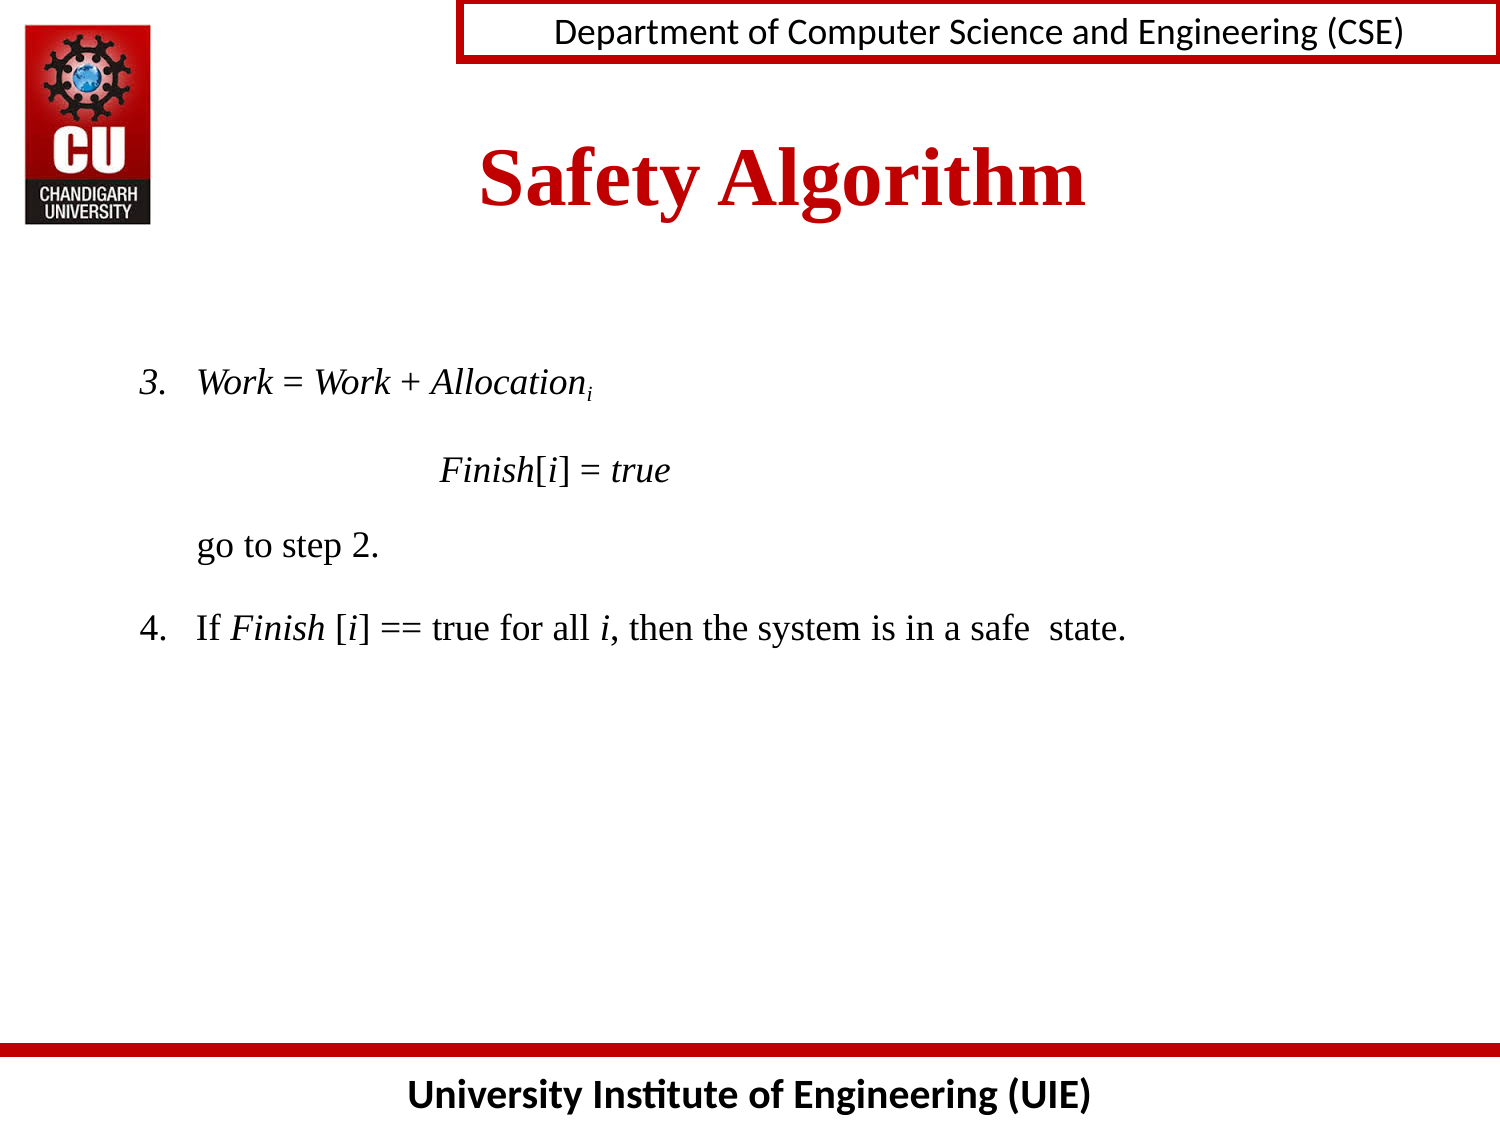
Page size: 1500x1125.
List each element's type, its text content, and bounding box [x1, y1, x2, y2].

list Work = Work + Allocationi Finish[i] = true go to step 2. If Finish [i] == true for all i, then the system is in a safe state. [112, 324, 1450, 983]
title Safety Algorithm [144, 125, 1423, 220]
picture [24, 24, 151, 225]
